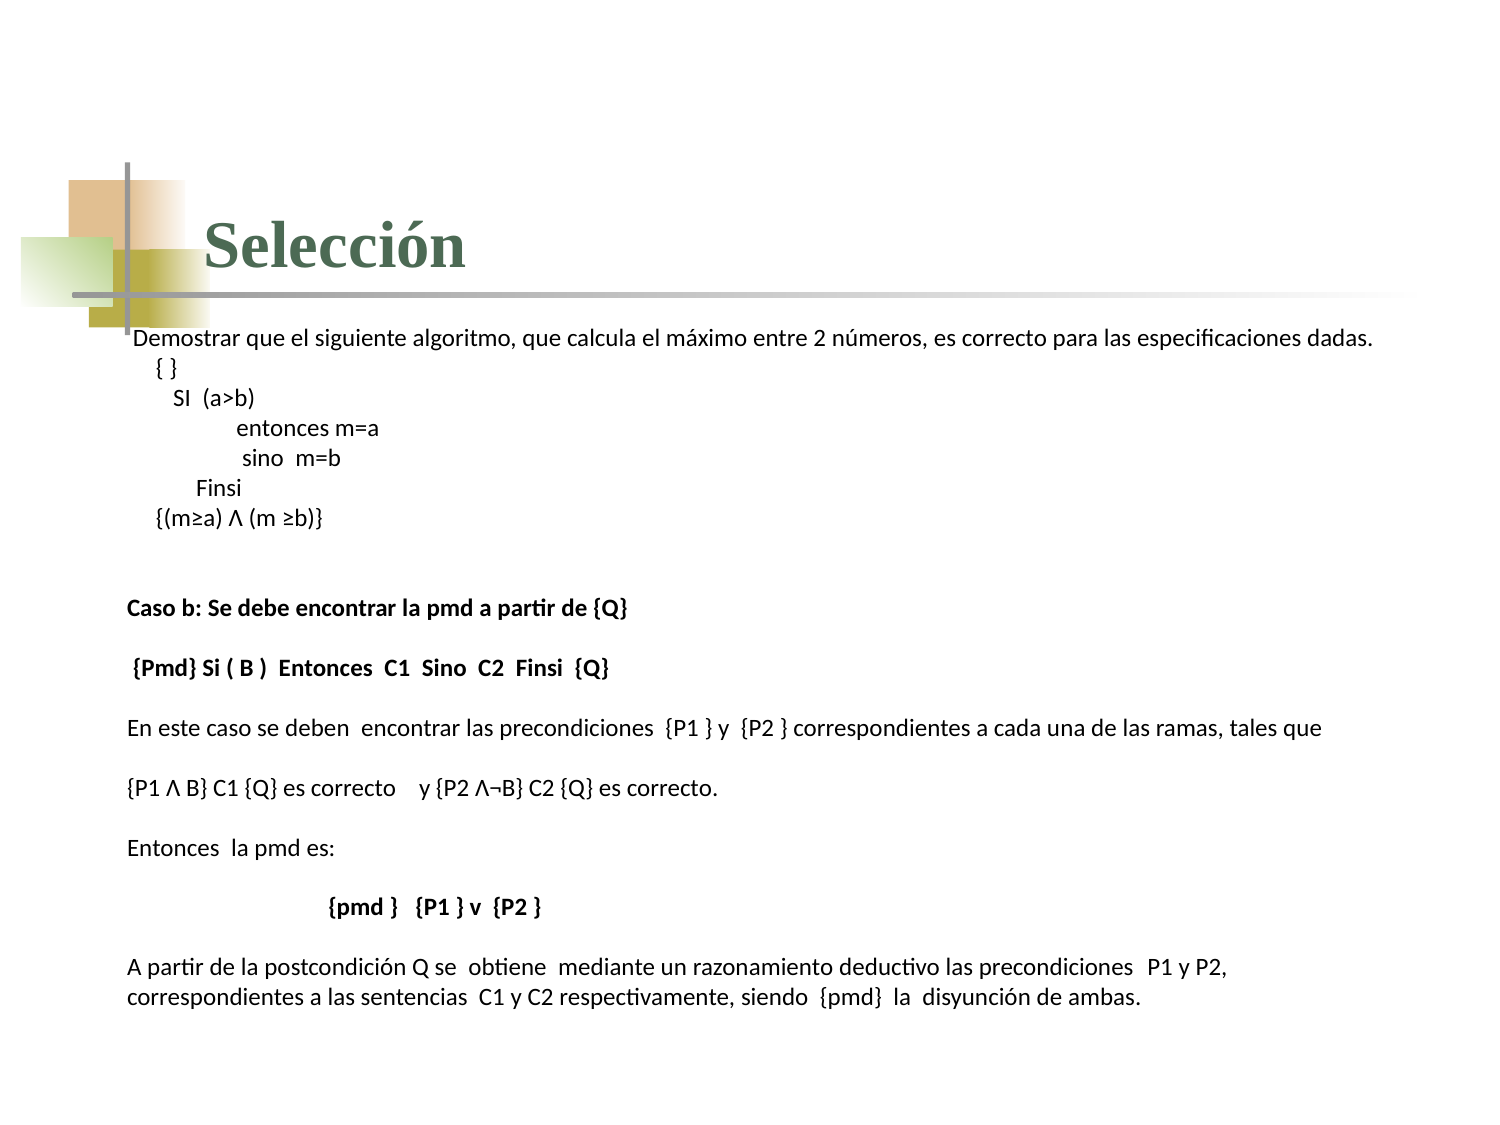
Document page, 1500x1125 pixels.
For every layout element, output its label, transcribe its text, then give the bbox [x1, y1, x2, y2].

list Demostrar que el siguiente algoritmo, que calcula el máximo entre 2 números, es correcto para las especificaciones dadas. { } SI (a>b) entonces m=a sino m=b Finsi {(m≥a) Λ (m ≥b)} Caso b: Se debe encontrar la pmd a partir de {Q} {Pmd} Si ( B ) Entonces C1 Sino C2 Finsi {Q} En este caso se deben encontrar las precondiciones {P1 } y {P2 } correspondientes a cada una de las ramas, tales que {P1 Λ B} C1 {Q} es correcto y {P2 Λ¬B} C2 {Q} es correcto. Entonces la pmd es: {pmd } {P1 } v {P2 } A partir de la postcondición Q se obtiene mediante un razonamiento deductivo las precondiciones P1 y P2, correspondientes a las sentencias C1 y C2 respectivamente, siendo {pmd} la disyunción de ambas. [111, 314, 1483, 1102]
title Selección [188, 101, 1468, 289]
